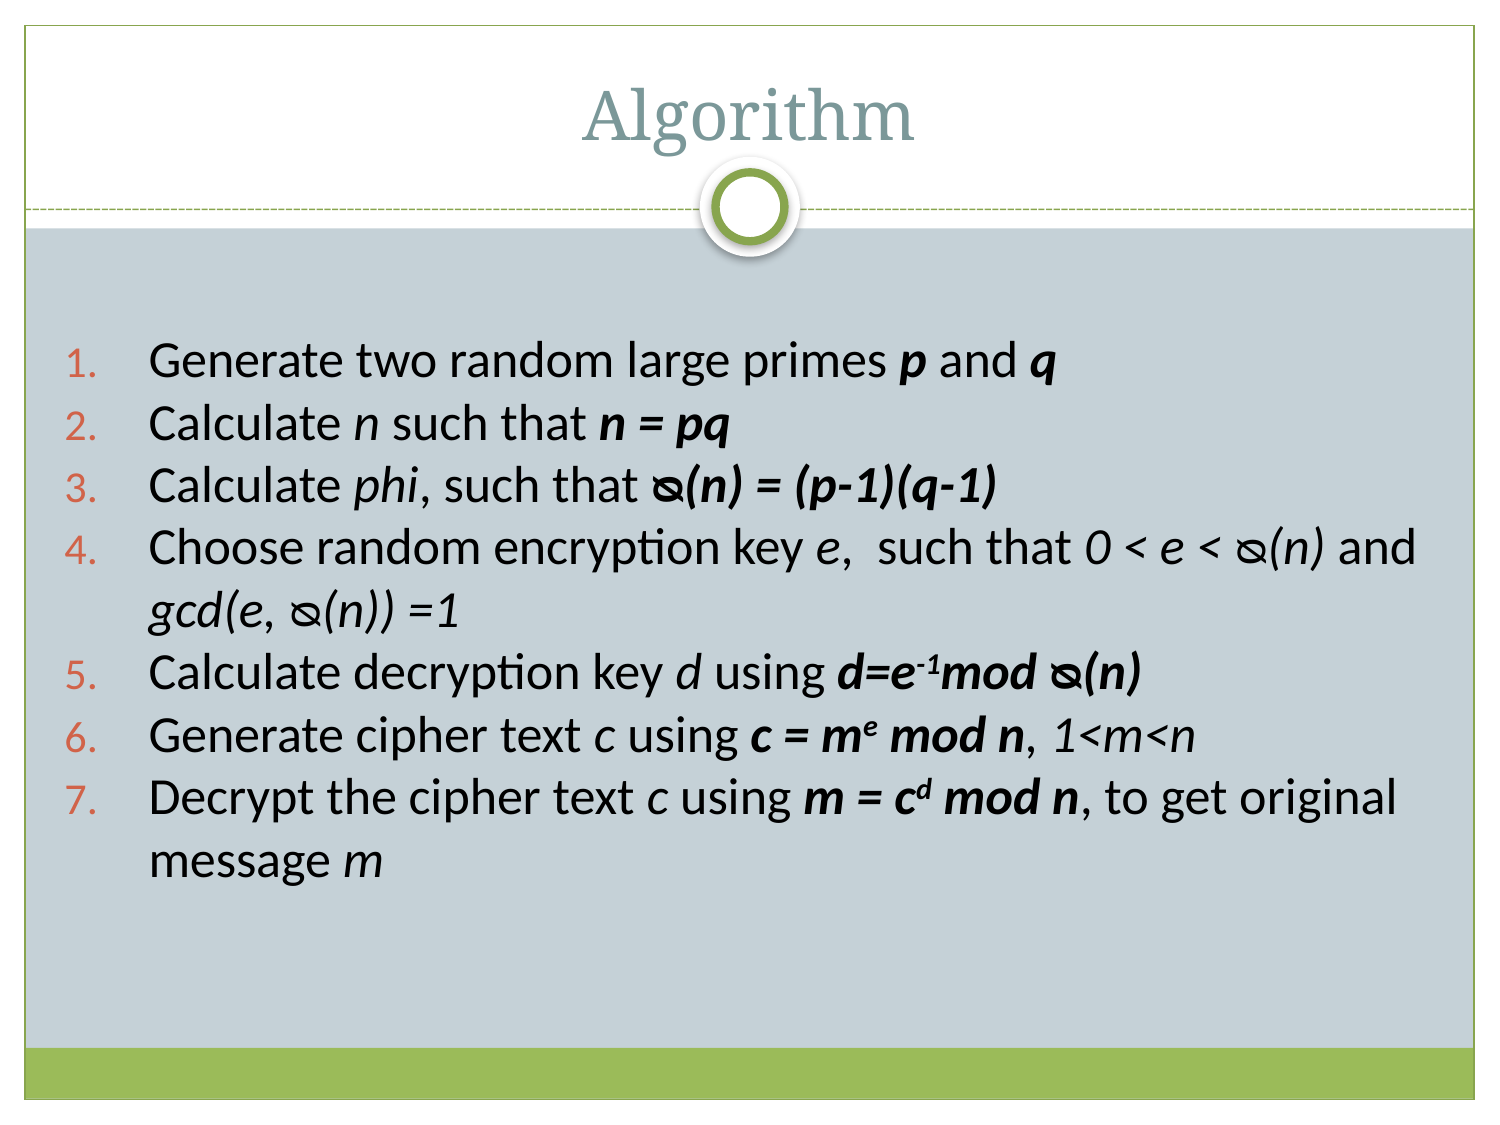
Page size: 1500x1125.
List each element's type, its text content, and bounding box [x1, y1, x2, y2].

text_box Algorithm [49, 37, 1450, 162]
text_box Generate two random large primes p and q Calculate n such that n = pq Calculate phi, such that ᴓ(n) = (p-1)(q-1) Choose random encryption key e, such that 0 < e < ᴓ(n) and gcd(e, ᴓ(n)) =1 Calculate decryption key d using d=e-1mod ᴓ(n) Generate cipher text c using c = me mod n, 1<m<n Decrypt the cipher text c using m = cd mod n, to get original message m [49, 250, 1445, 1001]
